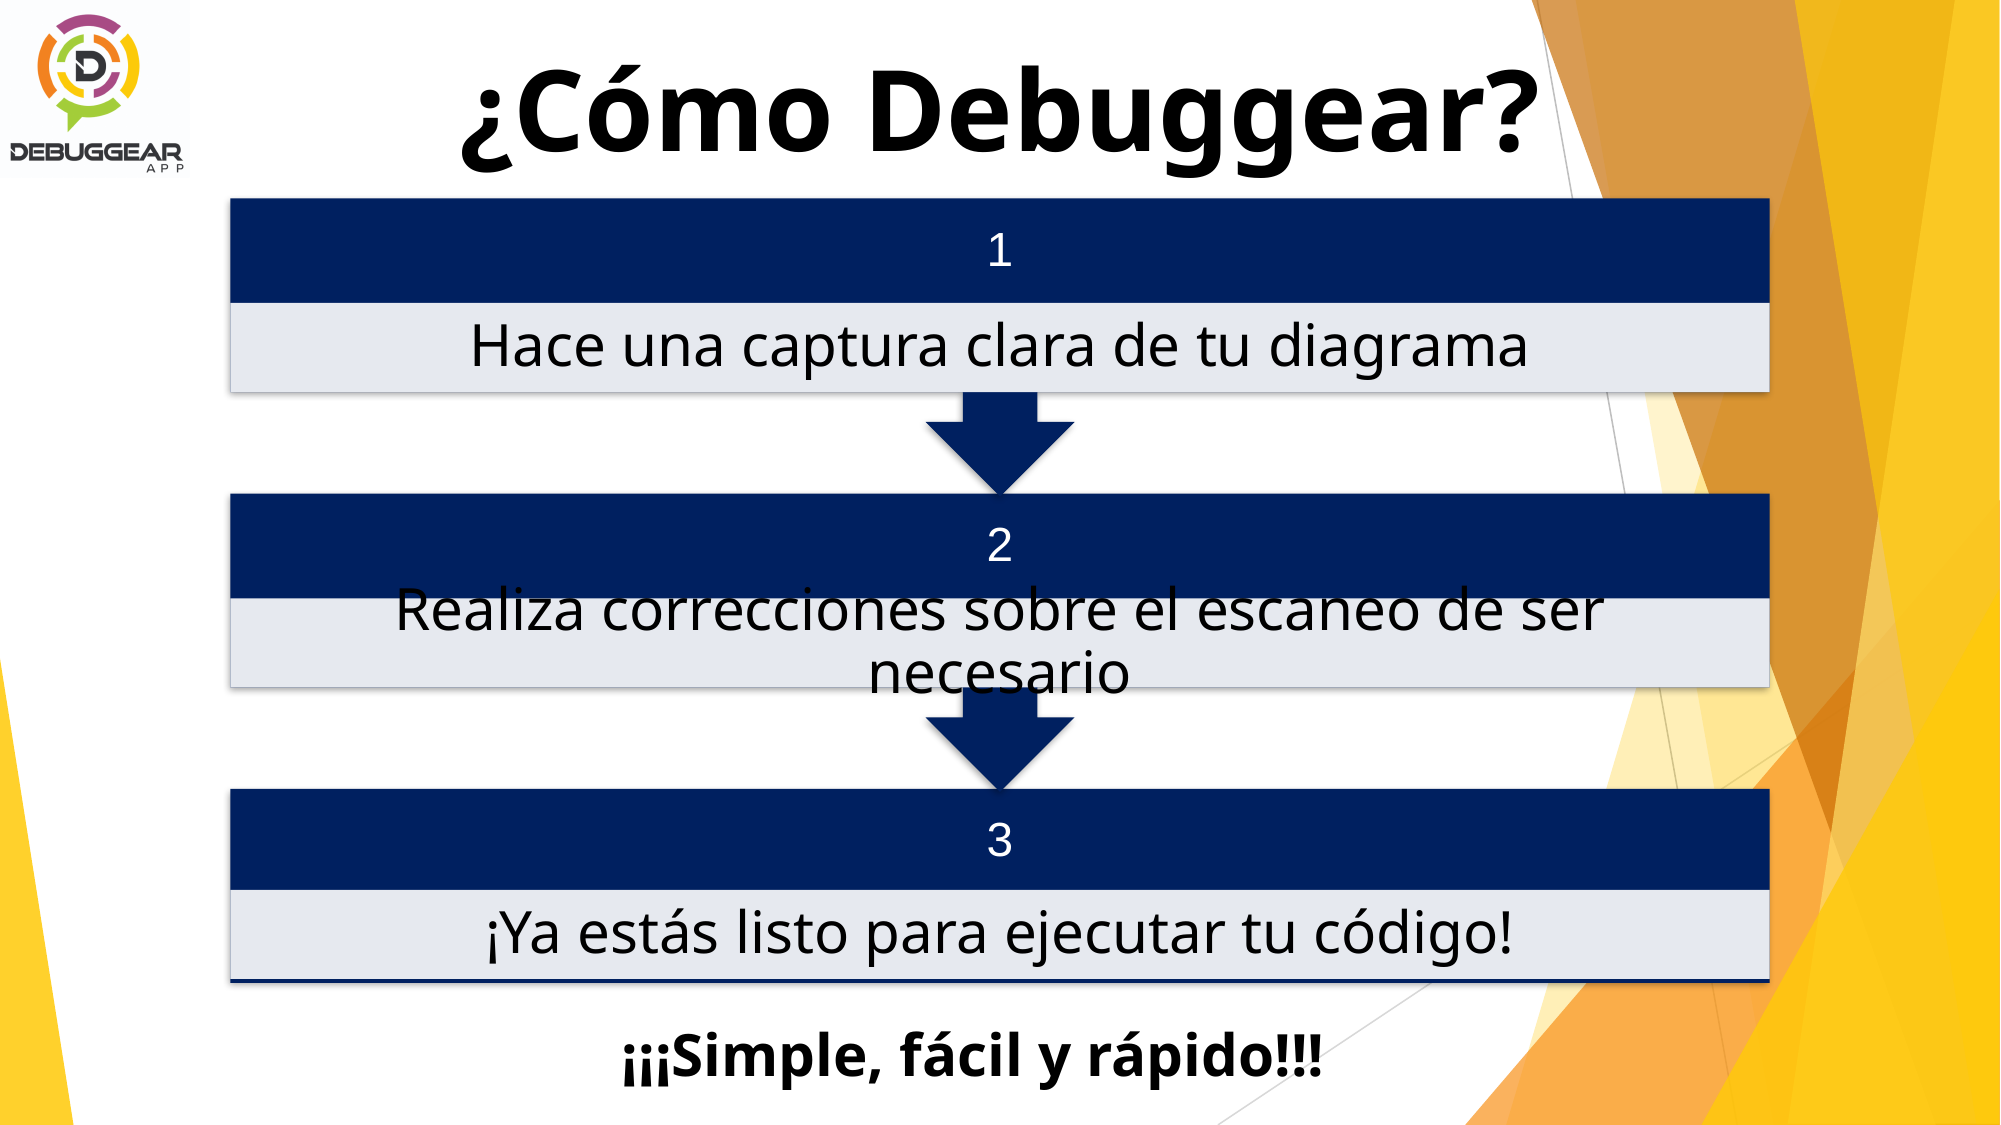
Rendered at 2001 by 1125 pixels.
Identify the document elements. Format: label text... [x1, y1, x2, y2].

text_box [229, 198, 1770, 984]
picture [0, 0, 190, 178]
text_box ¡¡¡Simple, fácil y rápido!!! [43, 1002, 1903, 1117]
text_box ¿Cómo Debuggear? [314, 31, 1686, 183]
